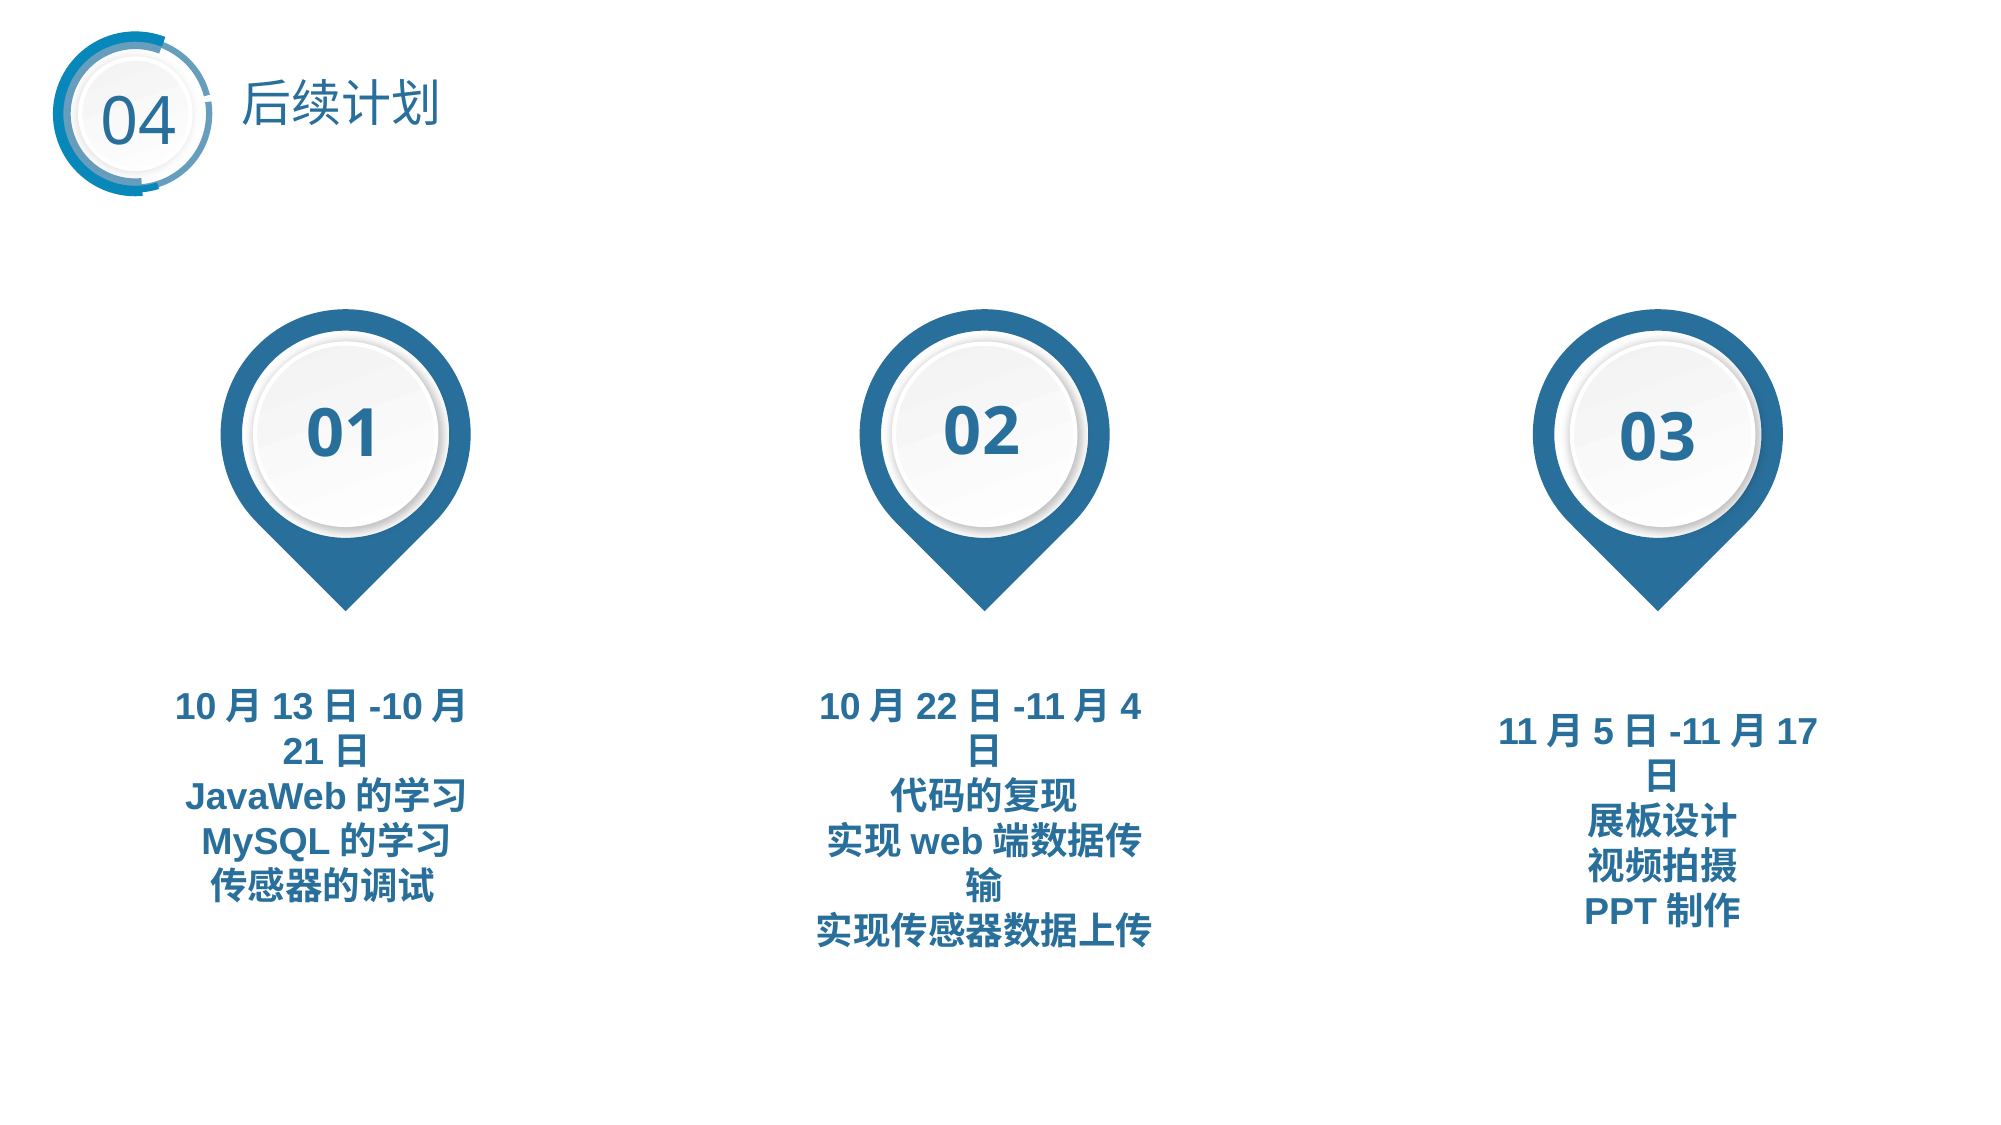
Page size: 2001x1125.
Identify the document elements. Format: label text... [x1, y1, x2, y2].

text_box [57, 35, 214, 192]
text_box [1570, 342, 1755, 526]
text_box 后续计划 [226, 64, 624, 140]
text_box 03 [1595, 386, 1721, 481]
text_box 11月5日-11月17日 展板设计 视频拍摄 PPT制作 [1476, 699, 1849, 940]
text_box 10月13日-10月21日 JavaWeb的学习 MySQL的学习 传感器的调试 [140, 674, 513, 914]
text_box 01 [282, 382, 407, 478]
text_box [1532, 309, 1783, 612]
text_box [798, 309, 1171, 872]
text_box [253, 342, 438, 526]
text_box [220, 309, 471, 612]
